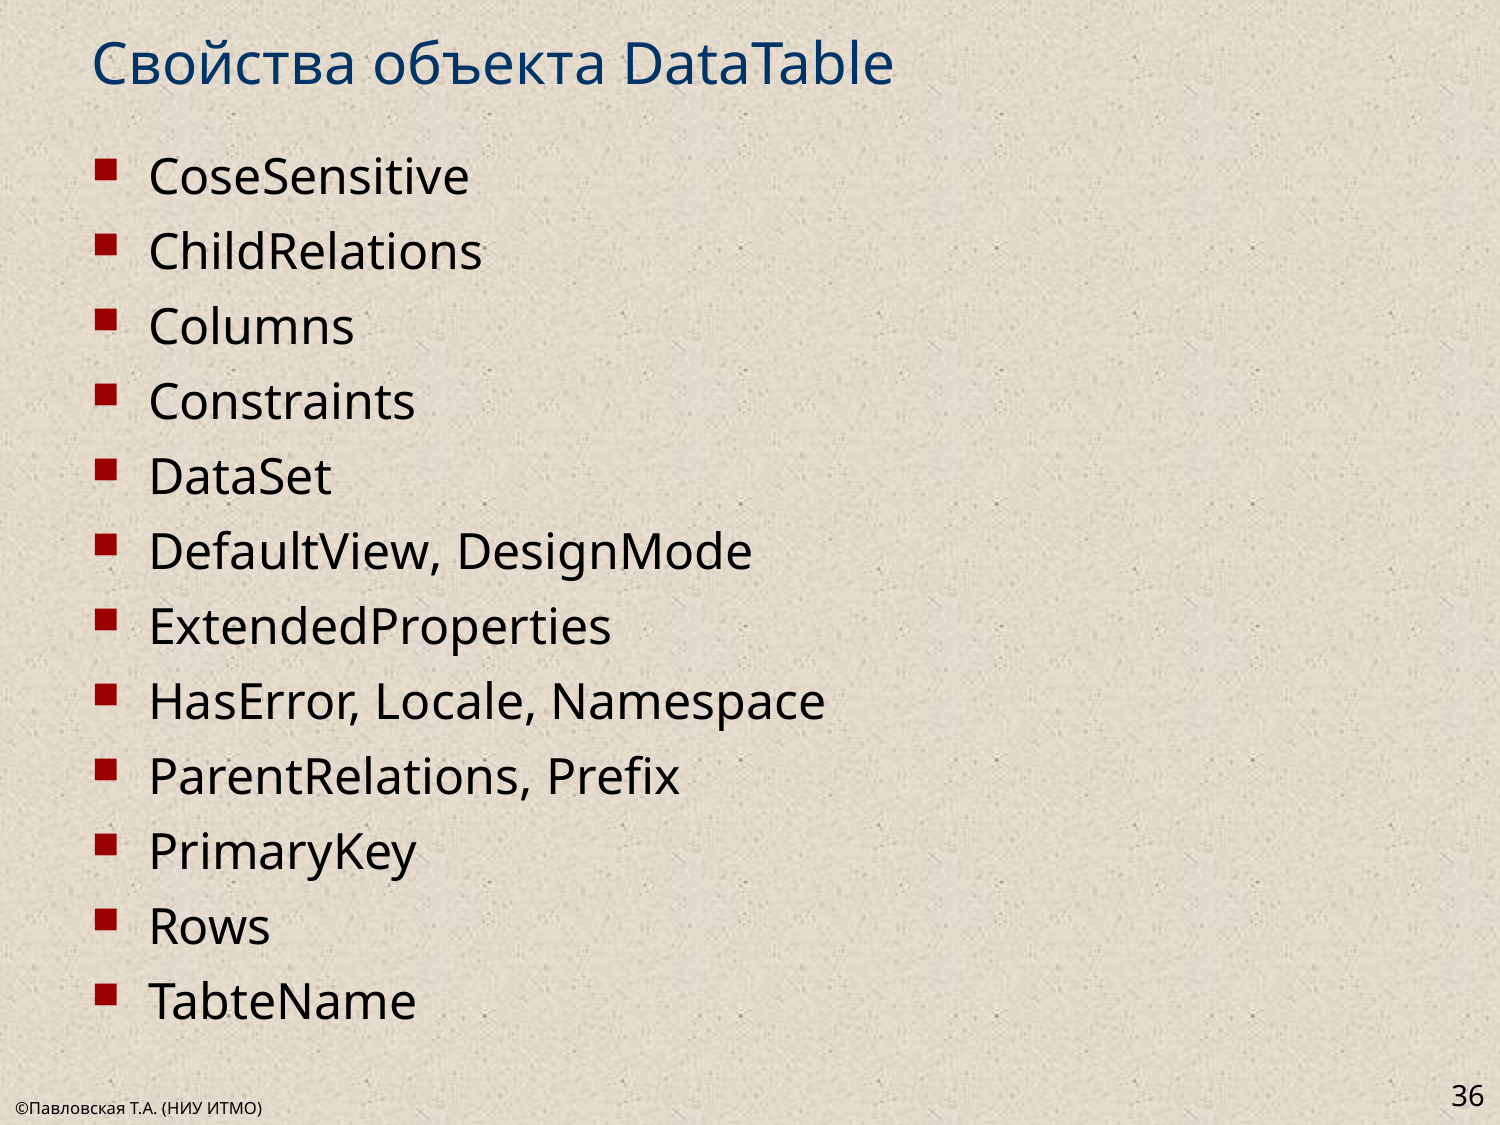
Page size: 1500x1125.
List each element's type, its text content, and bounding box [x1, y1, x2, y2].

slide_number ©Павловская Т.А. (НИУ ИТМО) [0, 1082, 467, 1125]
slide_number 36 [1187, 1049, 1500, 1125]
list CoseSensitive ChildRelations Columns Constraints DataSet DefaultView, DesignMode ExtendedProperties HasError, Locale, Namespace ParentRelations, Prefix PrimaryKey Rows TabteName [76, 136, 1481, 1036]
picture [0, 0, 1500, 1125]
title Свойства объекта DataTable [76, 18, 1483, 105]
